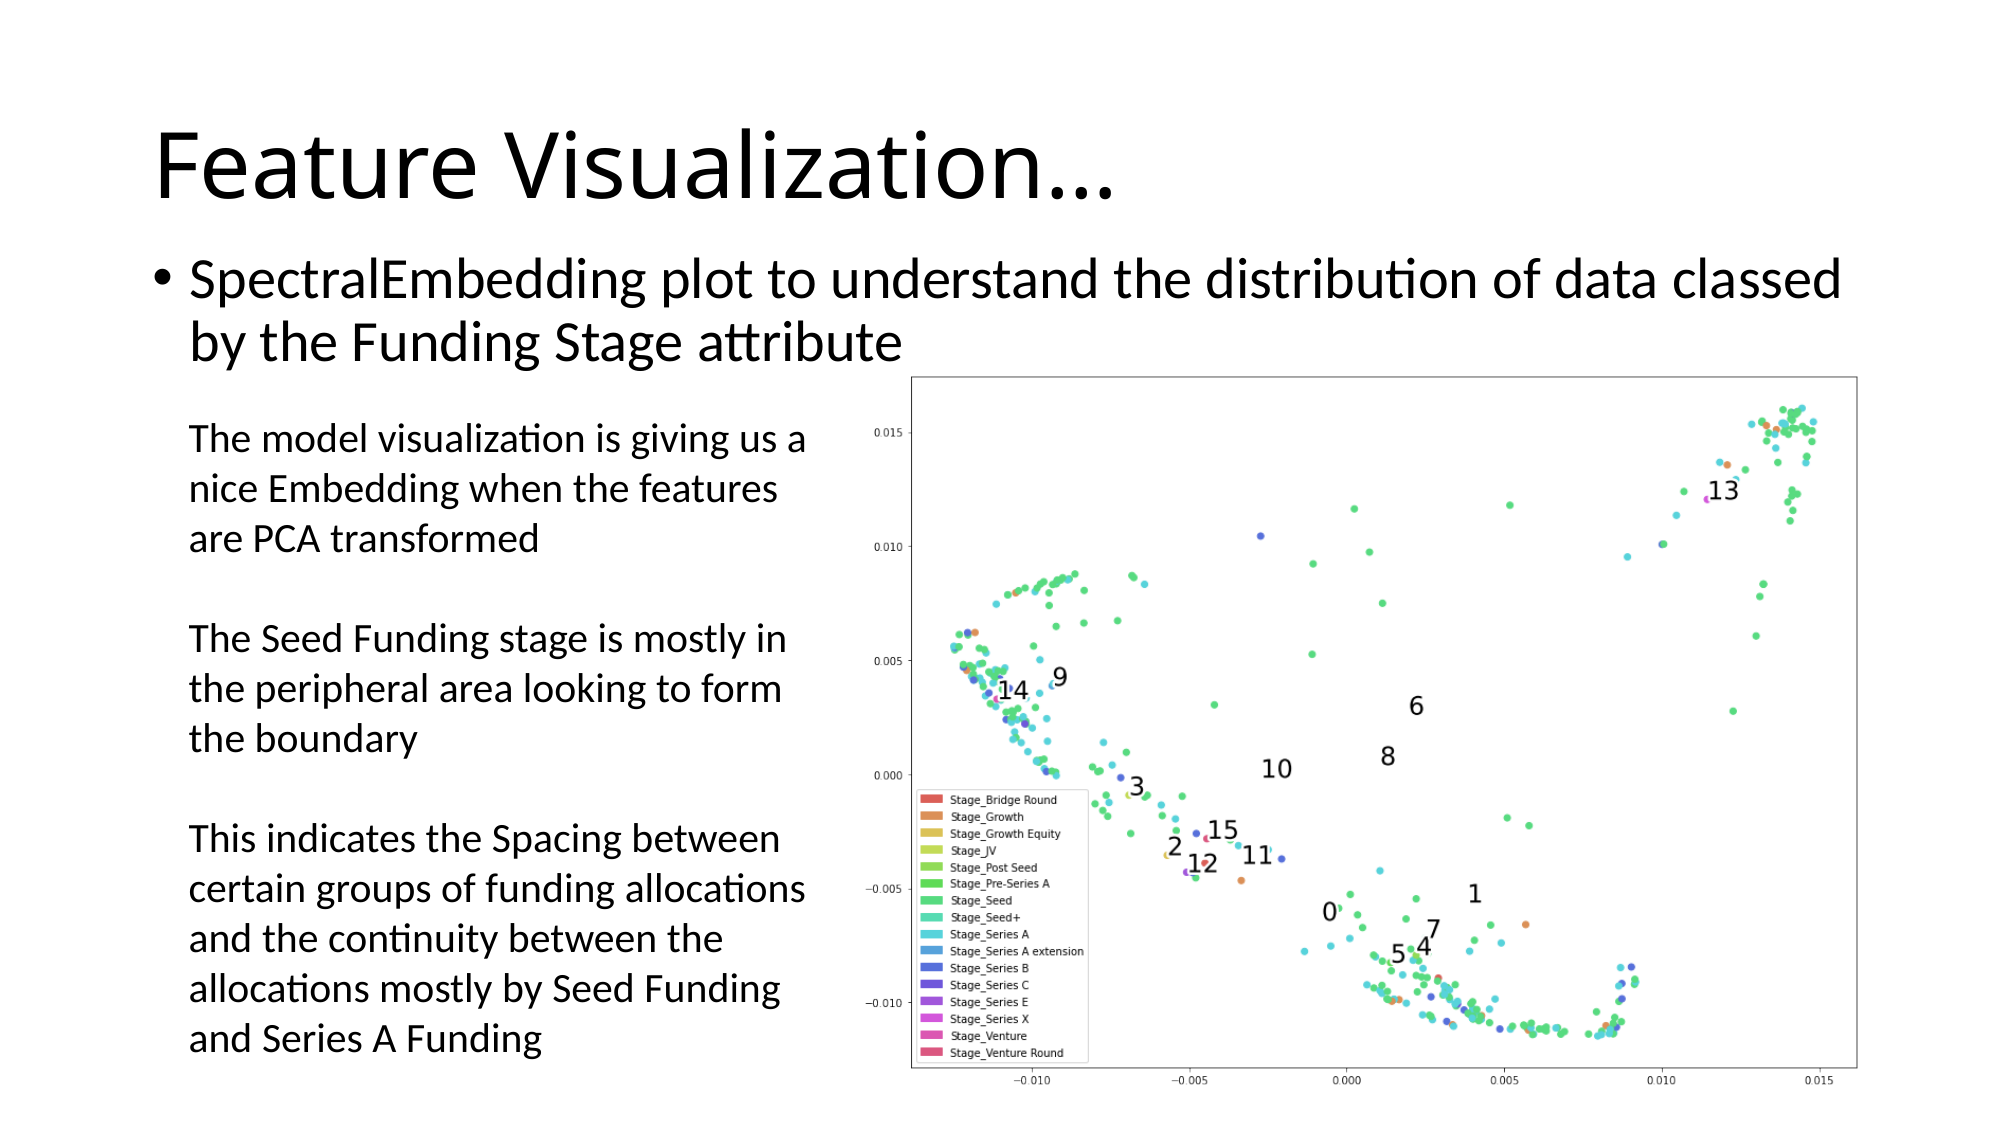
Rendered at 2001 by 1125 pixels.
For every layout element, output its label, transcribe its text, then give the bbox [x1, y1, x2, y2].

title Feature Visualization… [137, 59, 1863, 240]
picture [857, 370, 1863, 1093]
text_box The model visualization is giving us a nice Embedding when the features are PCA transformed The Seed Funding stage is mostly in the peripheral area looking to form the boundary This indicates the Spacing between certain groups of funding allocations and the continuity between the allocations mostly by Seed Funding and Series A Funding [173, 403, 843, 1069]
list SpectralEmbedding plot to understand the distribution of data classed by the Funding Stage attribute [137, 240, 1863, 1014]
